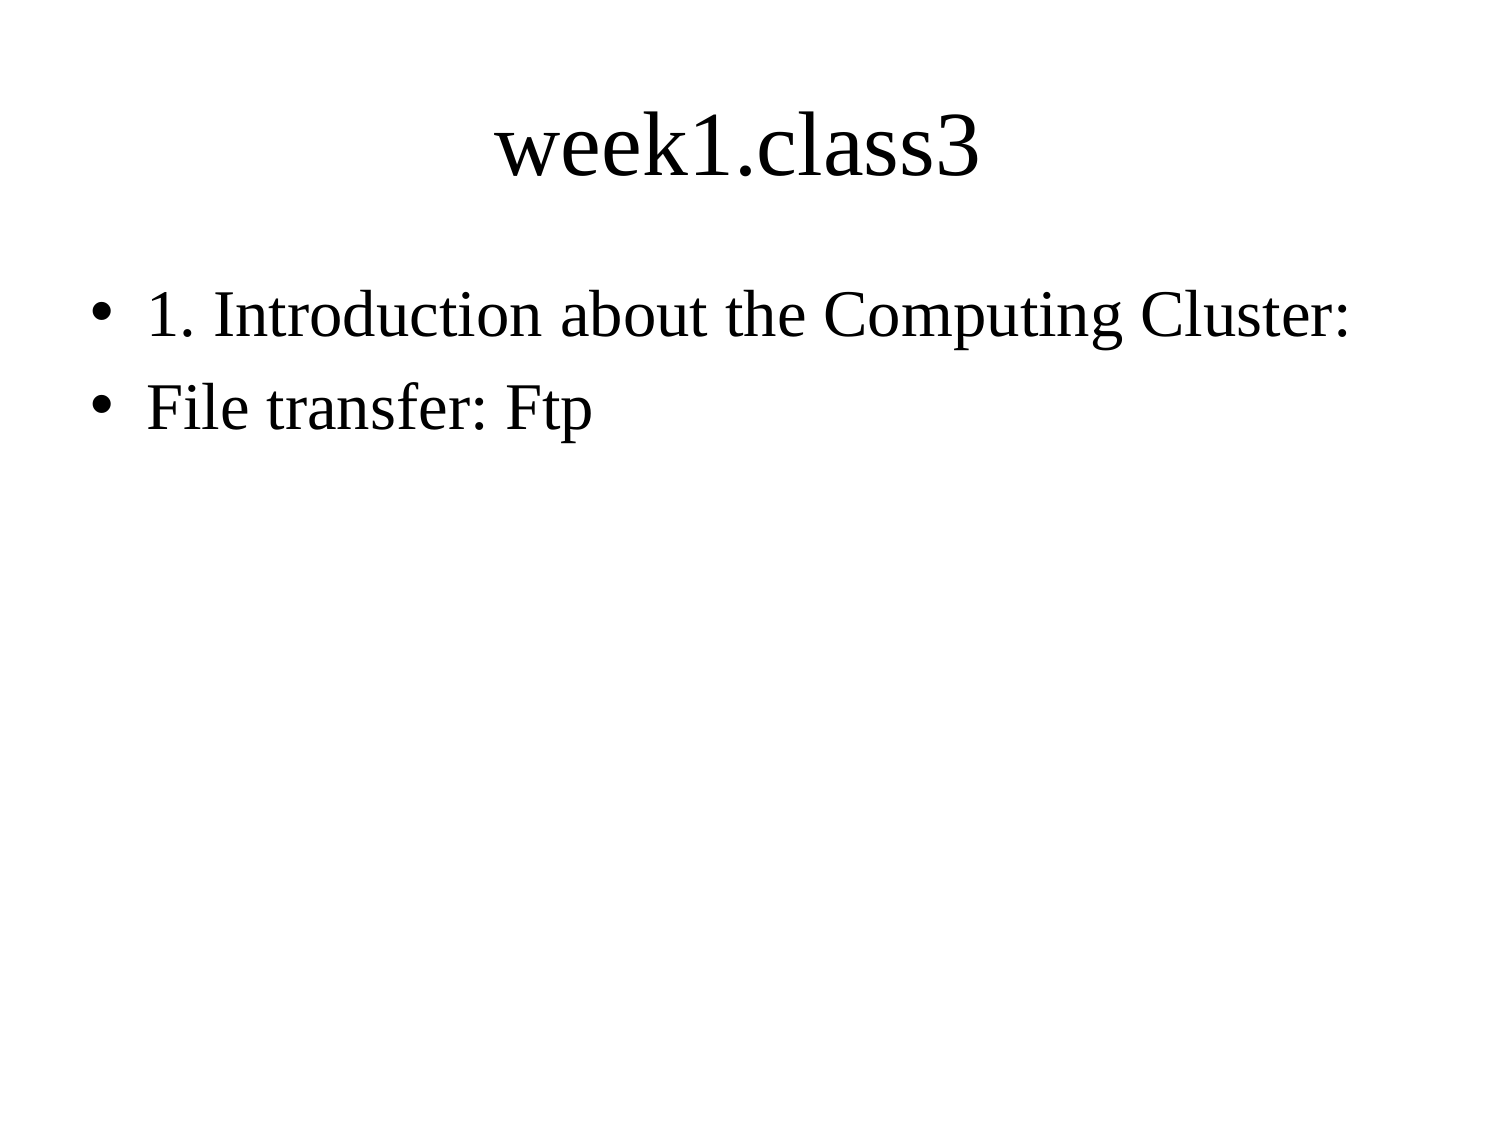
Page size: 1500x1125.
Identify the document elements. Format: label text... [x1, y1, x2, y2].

list 1. Introduction about the Computing Cluster: File transfer: Ftp [75, 262, 1425, 1005]
title week1.class3 [75, 45, 1425, 233]
